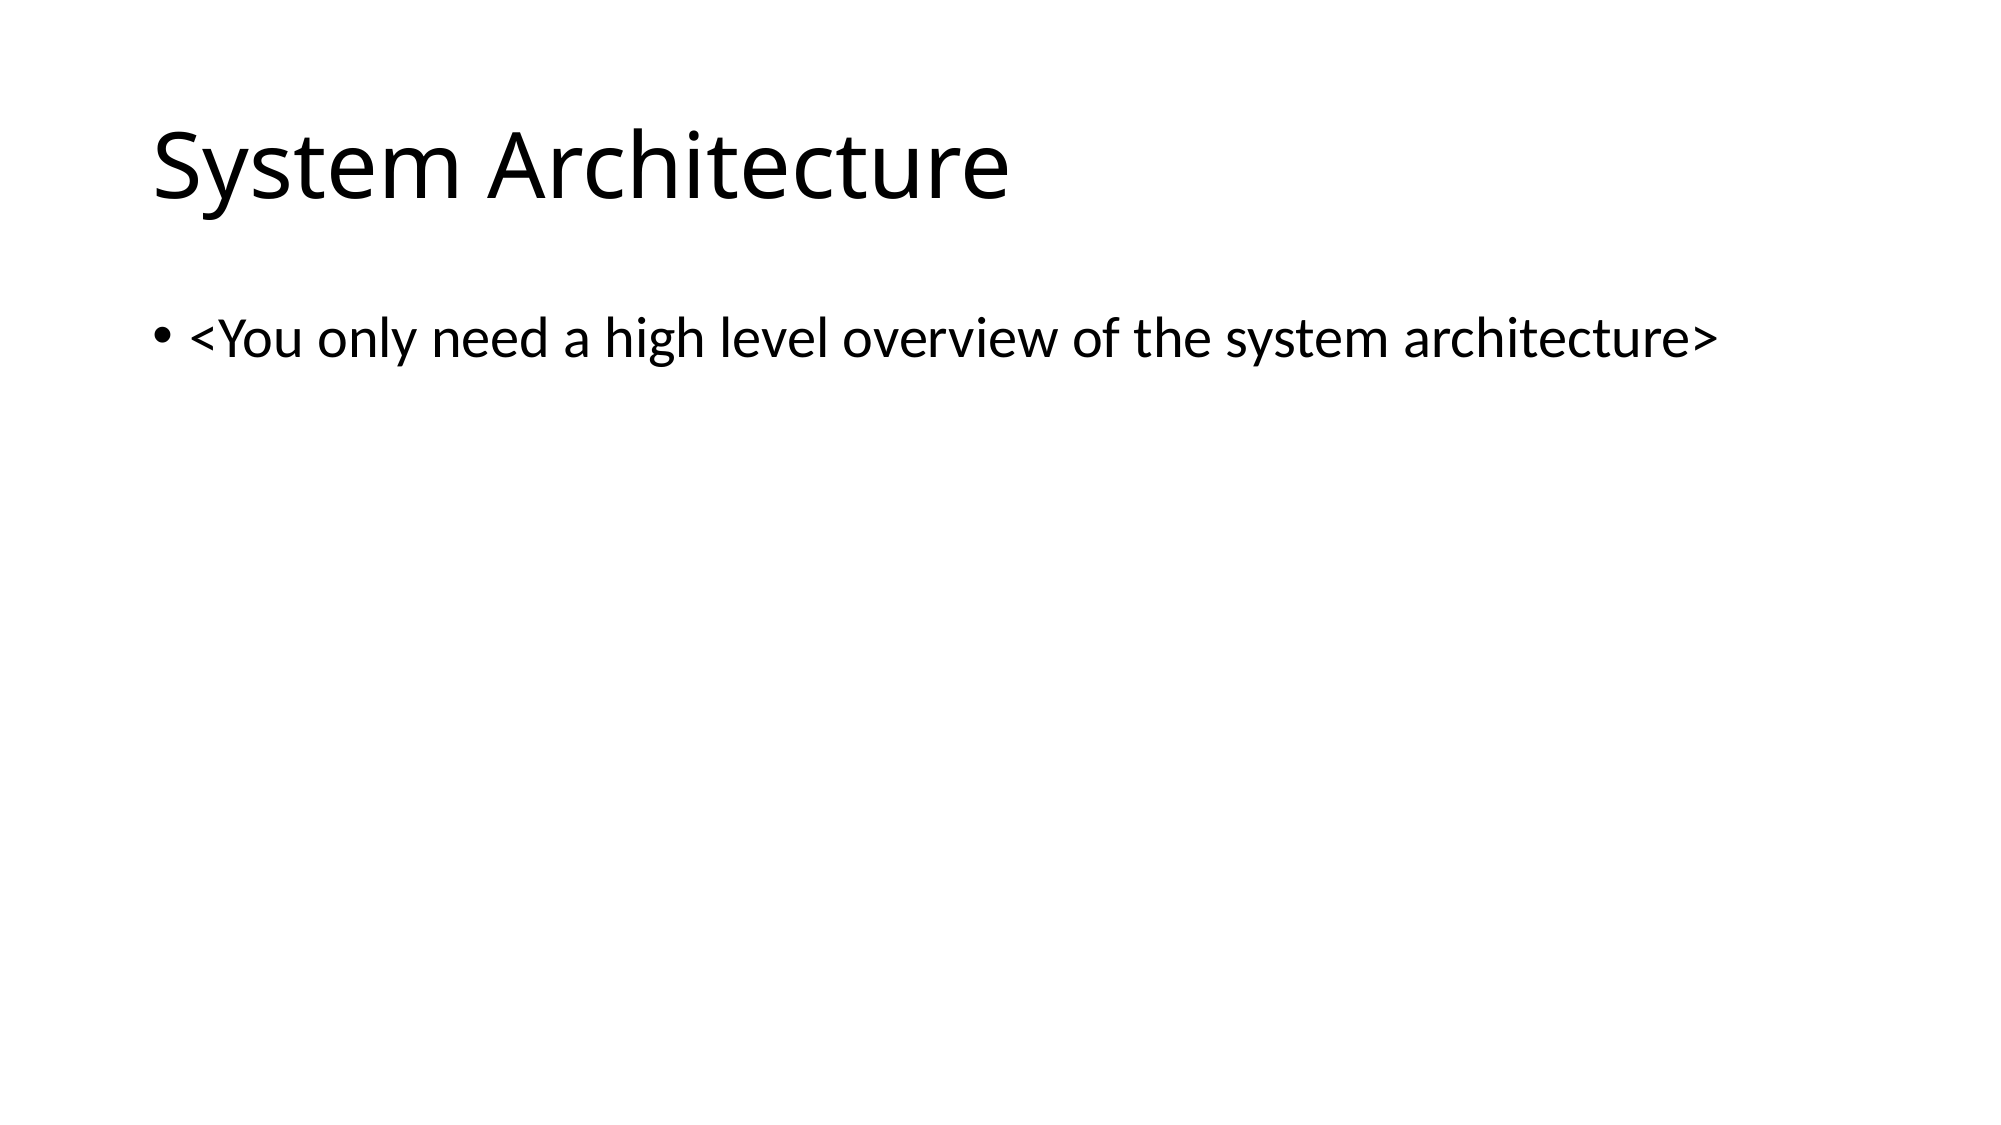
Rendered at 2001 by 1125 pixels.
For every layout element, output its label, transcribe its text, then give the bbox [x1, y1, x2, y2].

list <You only need a high level overview of the system architecture> [137, 299, 1863, 1014]
title System Architecture [137, 59, 1863, 278]
